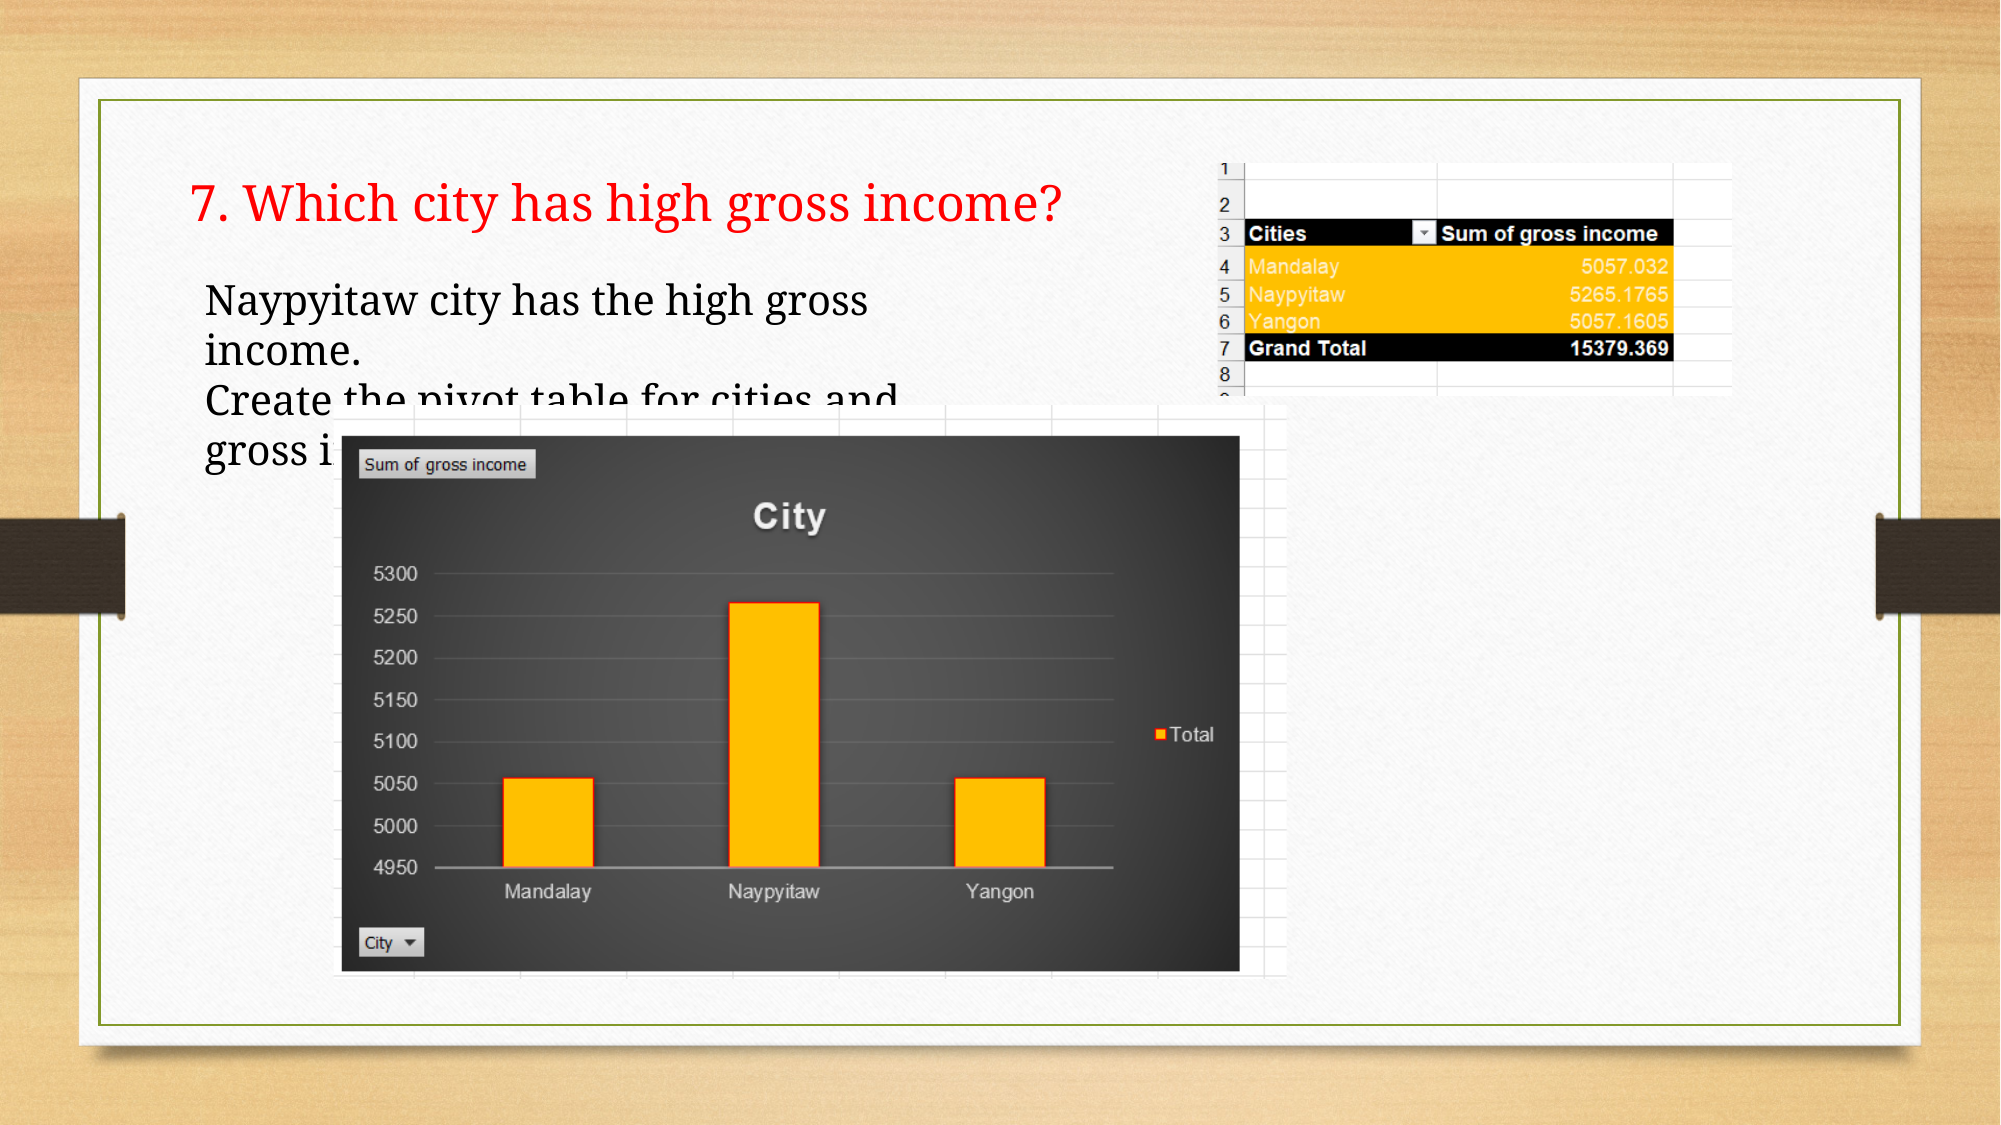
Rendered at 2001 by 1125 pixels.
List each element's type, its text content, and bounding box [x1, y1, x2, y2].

text_box Naypyitaw city has the high gross income. Create the pivot table for cities and gross income. [189, 266, 1000, 482]
text_box 7. Which city has high gross income? [174, 163, 1217, 239]
picture [0, 0, 2001, 1125]
